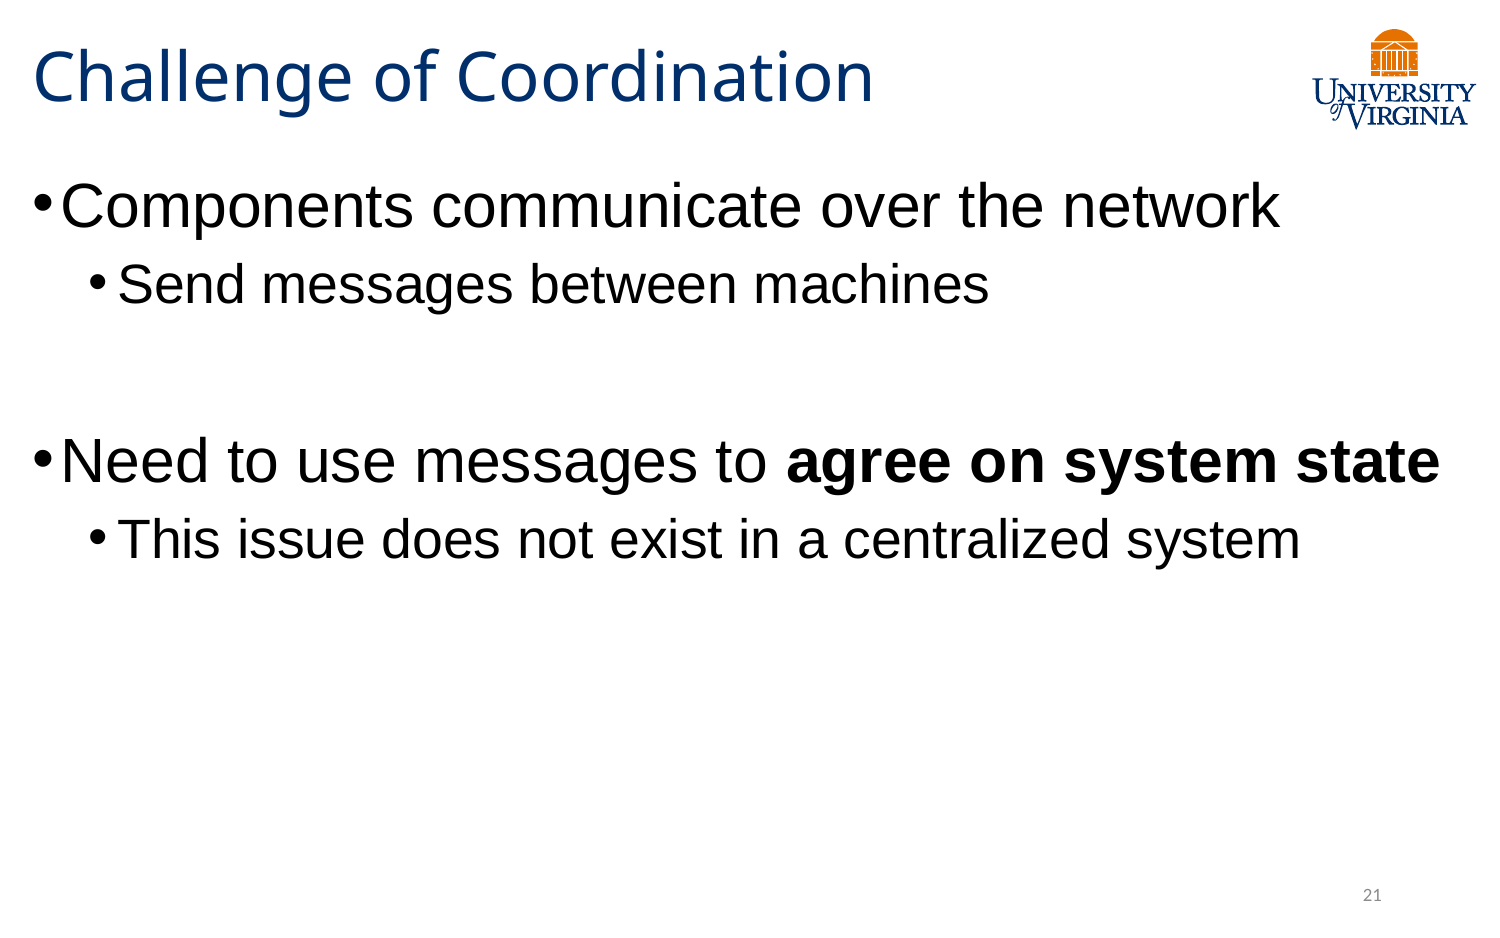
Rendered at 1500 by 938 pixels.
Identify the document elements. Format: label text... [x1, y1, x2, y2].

list Components communicate over the network Send messages between machines Need to use messages to agree on system state This issue does not exist in a centralized system [17, 157, 1483, 845]
title Challenge of Coordination [17, 14, 1297, 145]
slide_number 21 [1059, 868, 1397, 919]
